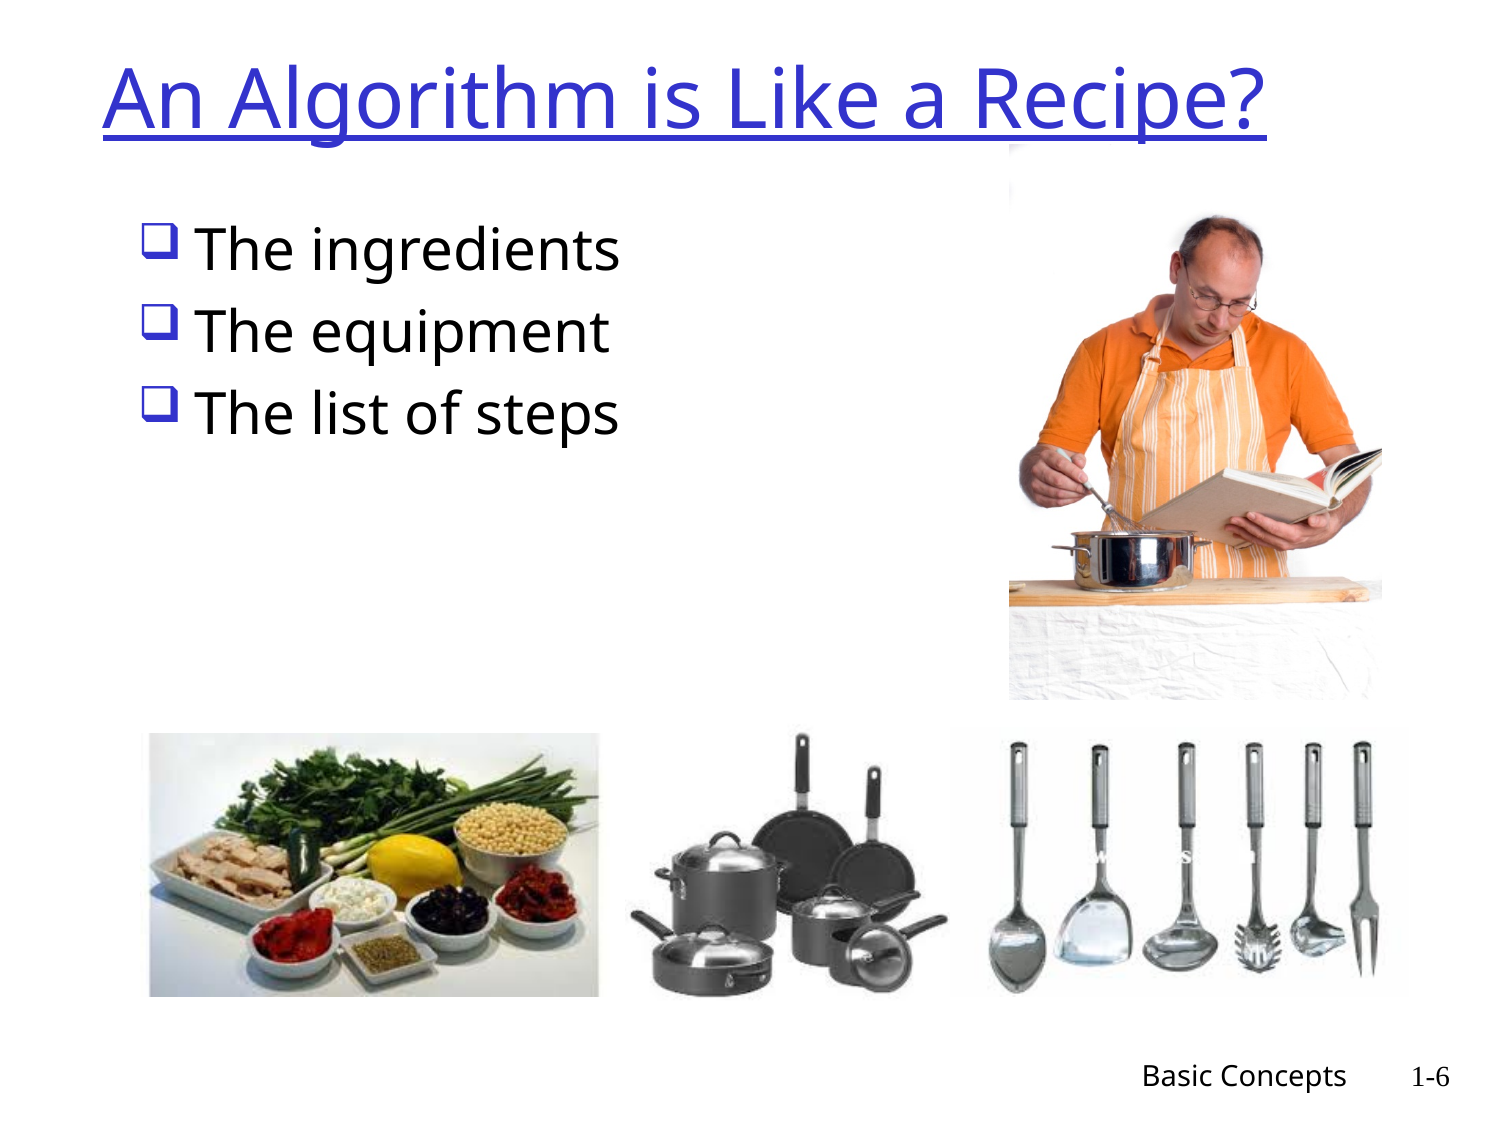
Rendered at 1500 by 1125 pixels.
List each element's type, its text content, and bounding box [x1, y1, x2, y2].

picture [1009, 144, 1382, 700]
list The ingredients The equipment The list of steps [122, 205, 887, 968]
picture [625, 712, 1409, 1039]
slide_number 1-6 [1362, 1049, 1466, 1125]
footer Basic Concepts [887, 1049, 1362, 1125]
picture [140, 733, 610, 997]
title An Algorithm is Like a Recipe? [87, 37, 1363, 154]
